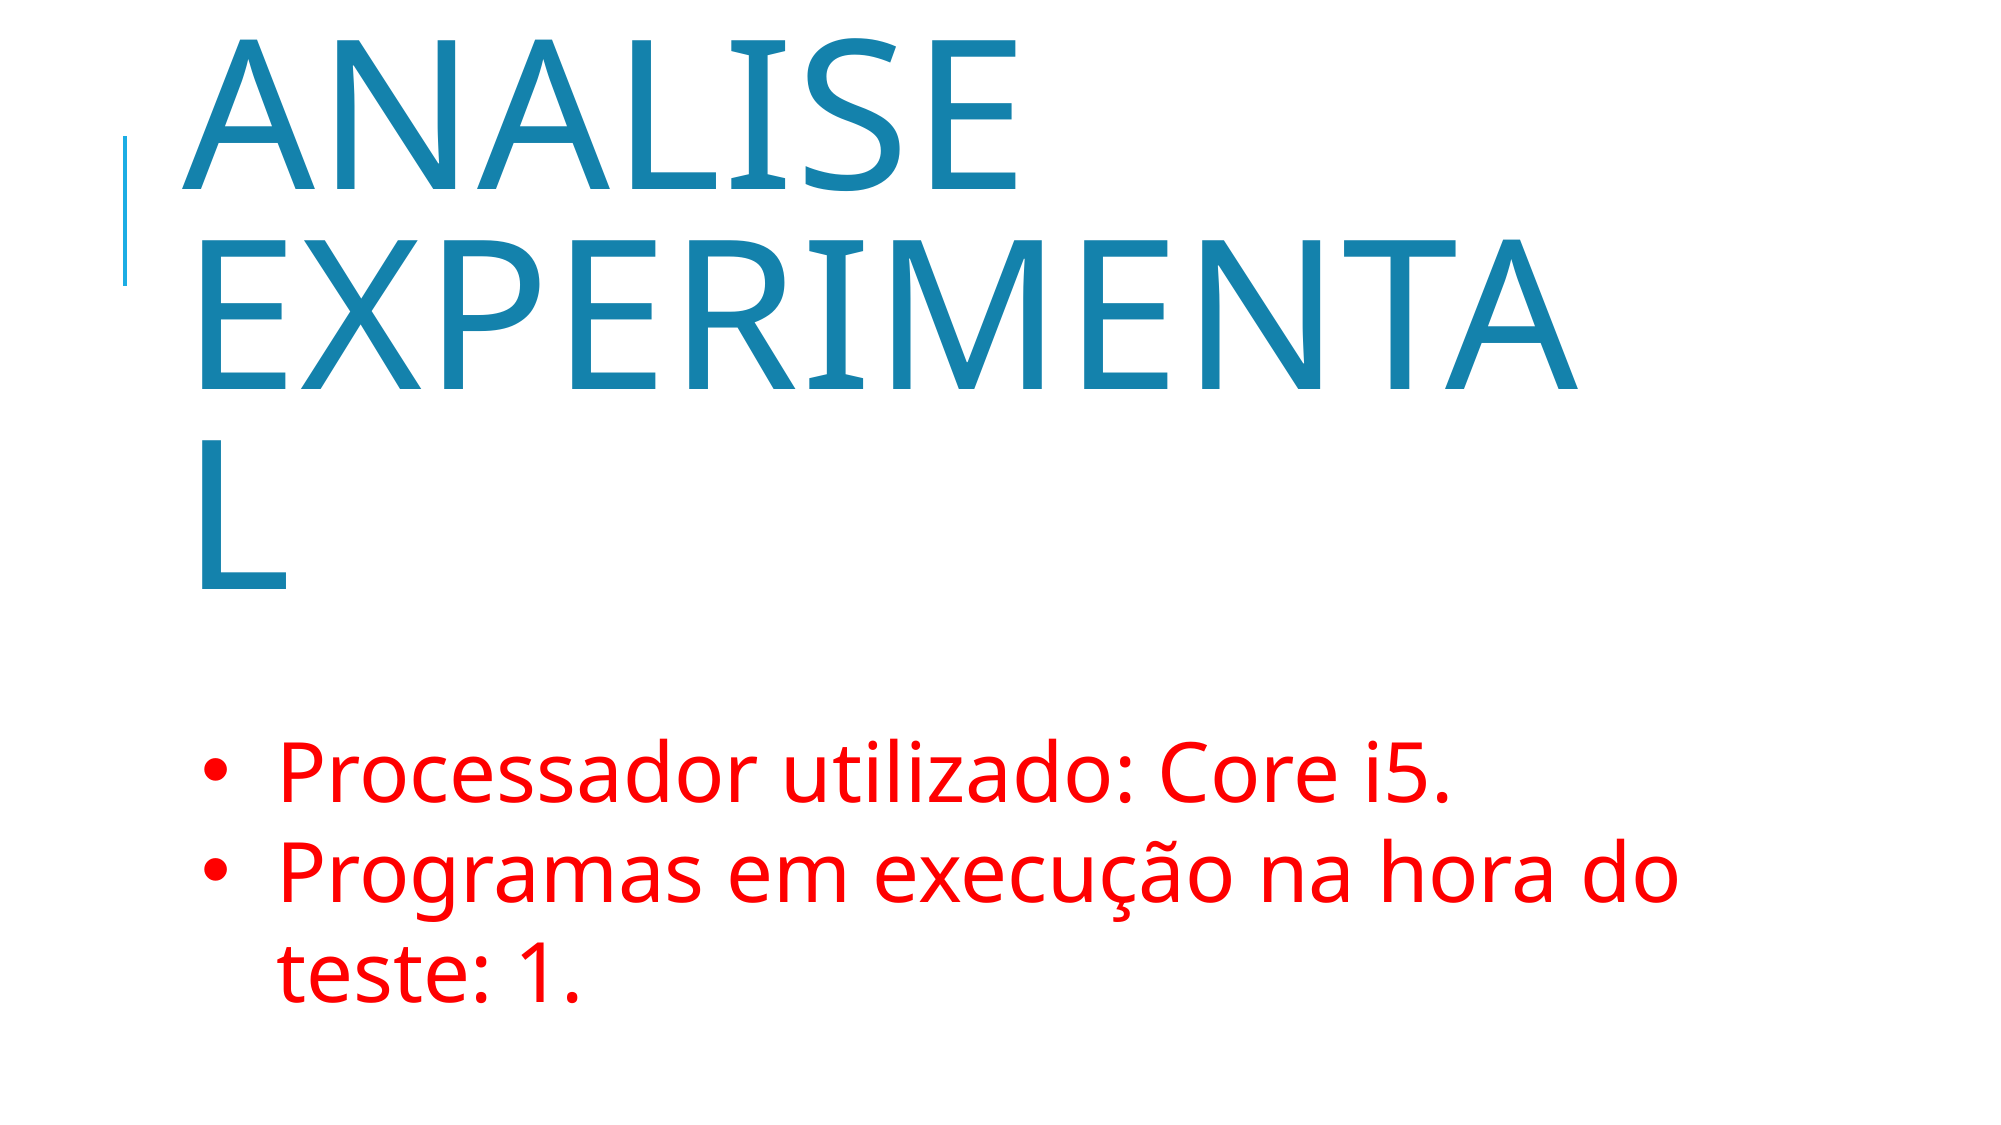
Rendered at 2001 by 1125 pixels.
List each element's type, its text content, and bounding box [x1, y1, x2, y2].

text_box Processador utilizado: Core i5. Programas em execução na hora do teste: 1. [186, 611, 1830, 1027]
title ANALISE EXPERIMENTAL [168, 96, 1644, 564]
